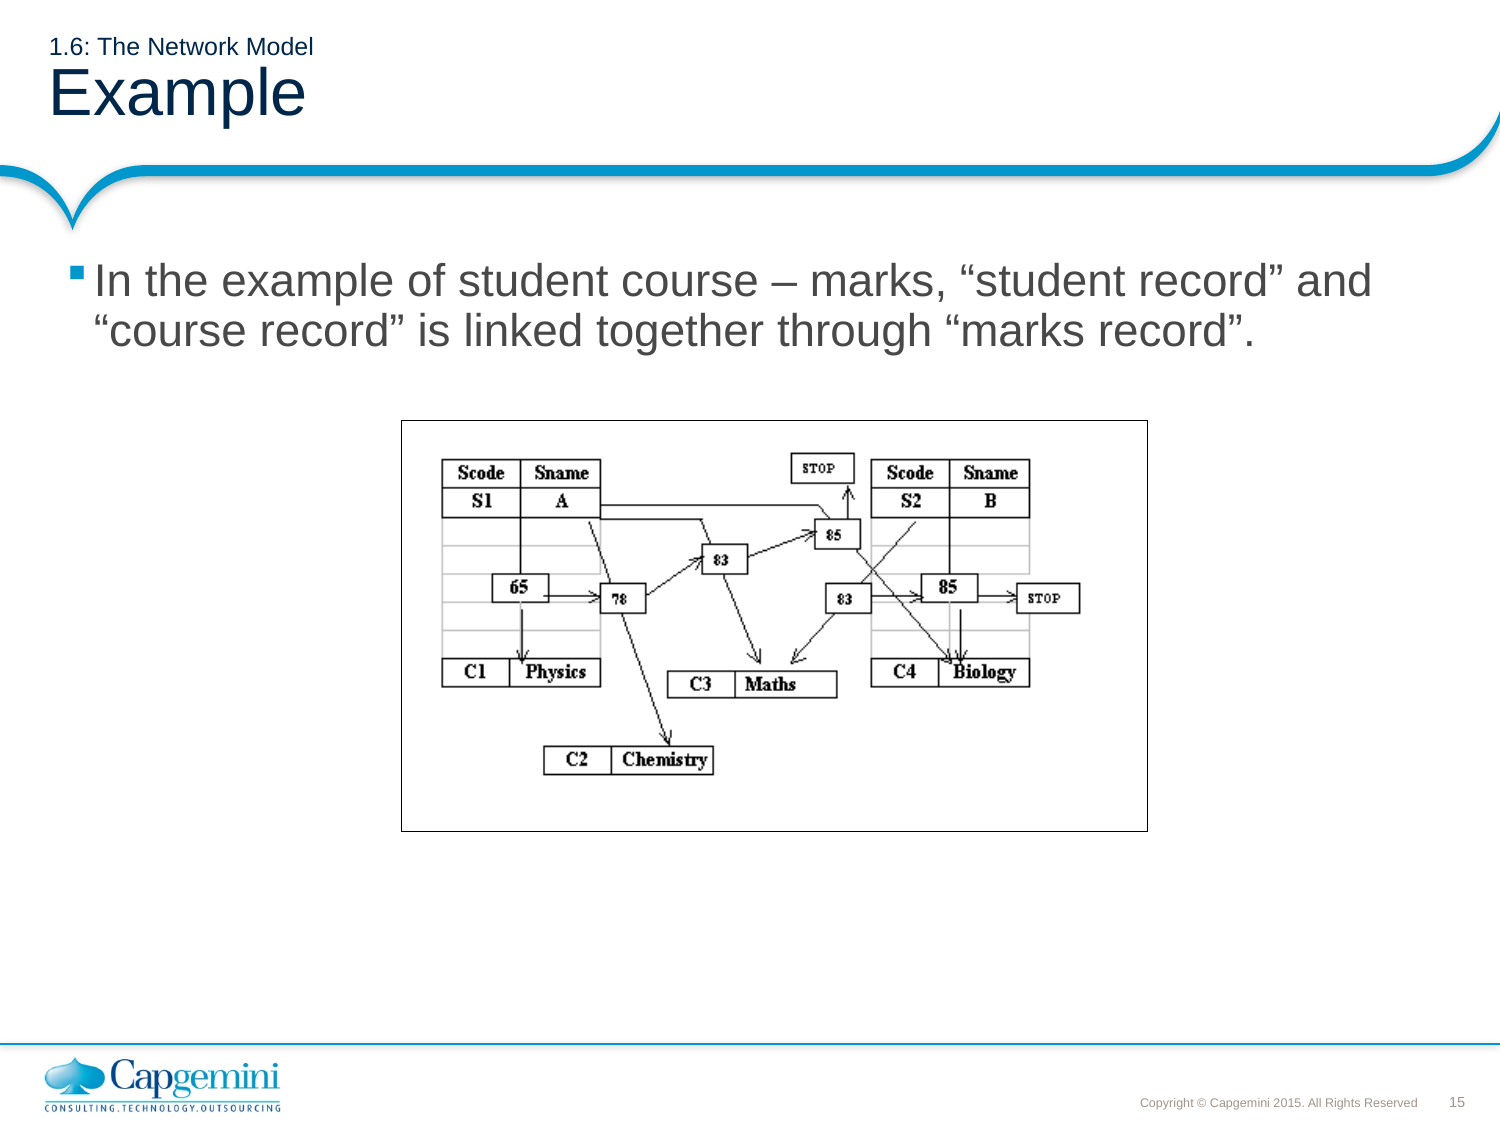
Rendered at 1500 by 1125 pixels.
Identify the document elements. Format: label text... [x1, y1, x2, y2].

picture [401, 420, 1148, 832]
list In the example of student course – marks, “student record” and “course record” is linked together through “marks record”. [48, 245, 1500, 1007]
picture [44, 1056, 281, 1113]
title 1.6: The Network Model Example [0, 0, 1500, 165]
